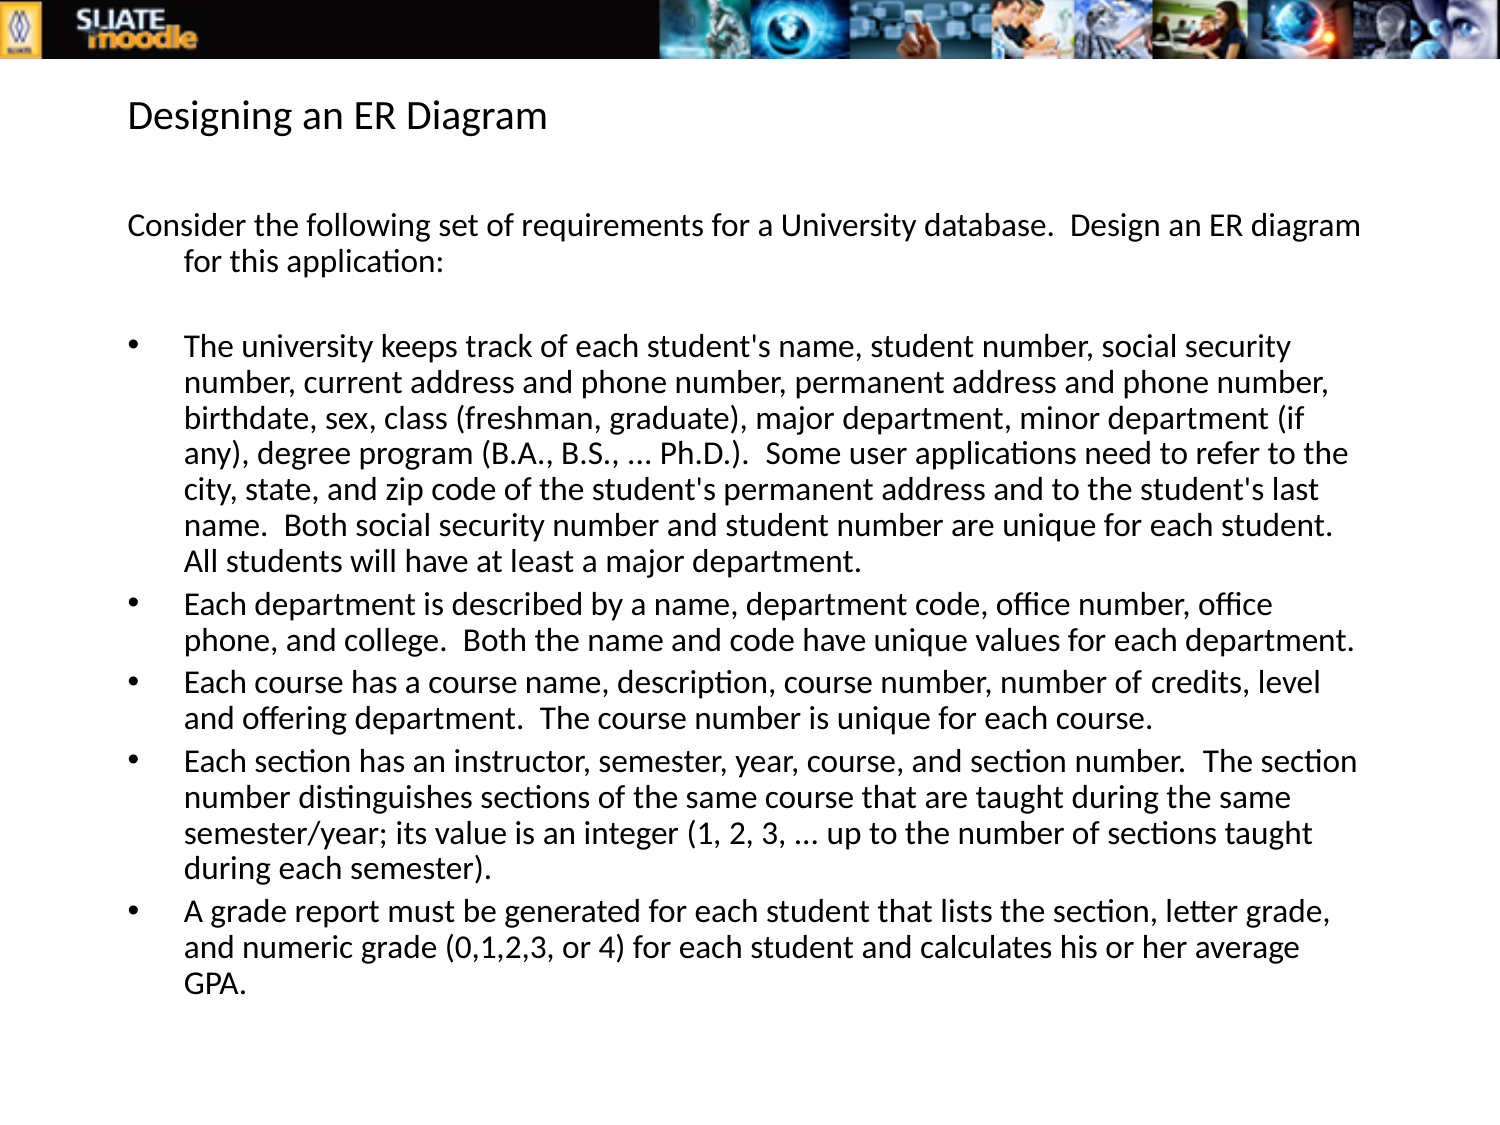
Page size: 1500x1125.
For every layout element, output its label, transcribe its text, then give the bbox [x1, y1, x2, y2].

list Consider the following set of requirements for a University database. Design an ER diagram for this application: The university keeps track of each student's name, student number, social security number, current address and phone number, permanent address and phone number, birthdate, sex, class (freshman, graduate), major department, minor department (if any), degree program (B.A., B.S., ... Ph.D.). Some user applications need to refer to the city, state, and zip code of the student's permanent address and to the student's last name. Both social security number and student number are unique for each student. All students will have at least a major department. Each department is described by a name, department code, office number, office phone, and college. Both the name and code have unique values for each department. Each course has a course name, description, course number, number of credits, level and offering department. The course number is unique for each course. Each section has an instructor, semester, year, course, and section number. The section number distinguishes sections of the same course that are taught during the same semester/year; its value is an integer (1, 2, 3, ... up to the number of sections taught during each semester). A grade report must be generated for each student that lists the section, letter grade, and numeric grade (0,1,2,3, or 4) for each student and calculates his or her average GPA. [112, 200, 1388, 1038]
title Designing an ER Diagram [112, 37, 1388, 188]
picture [0, 0, 1500, 59]
